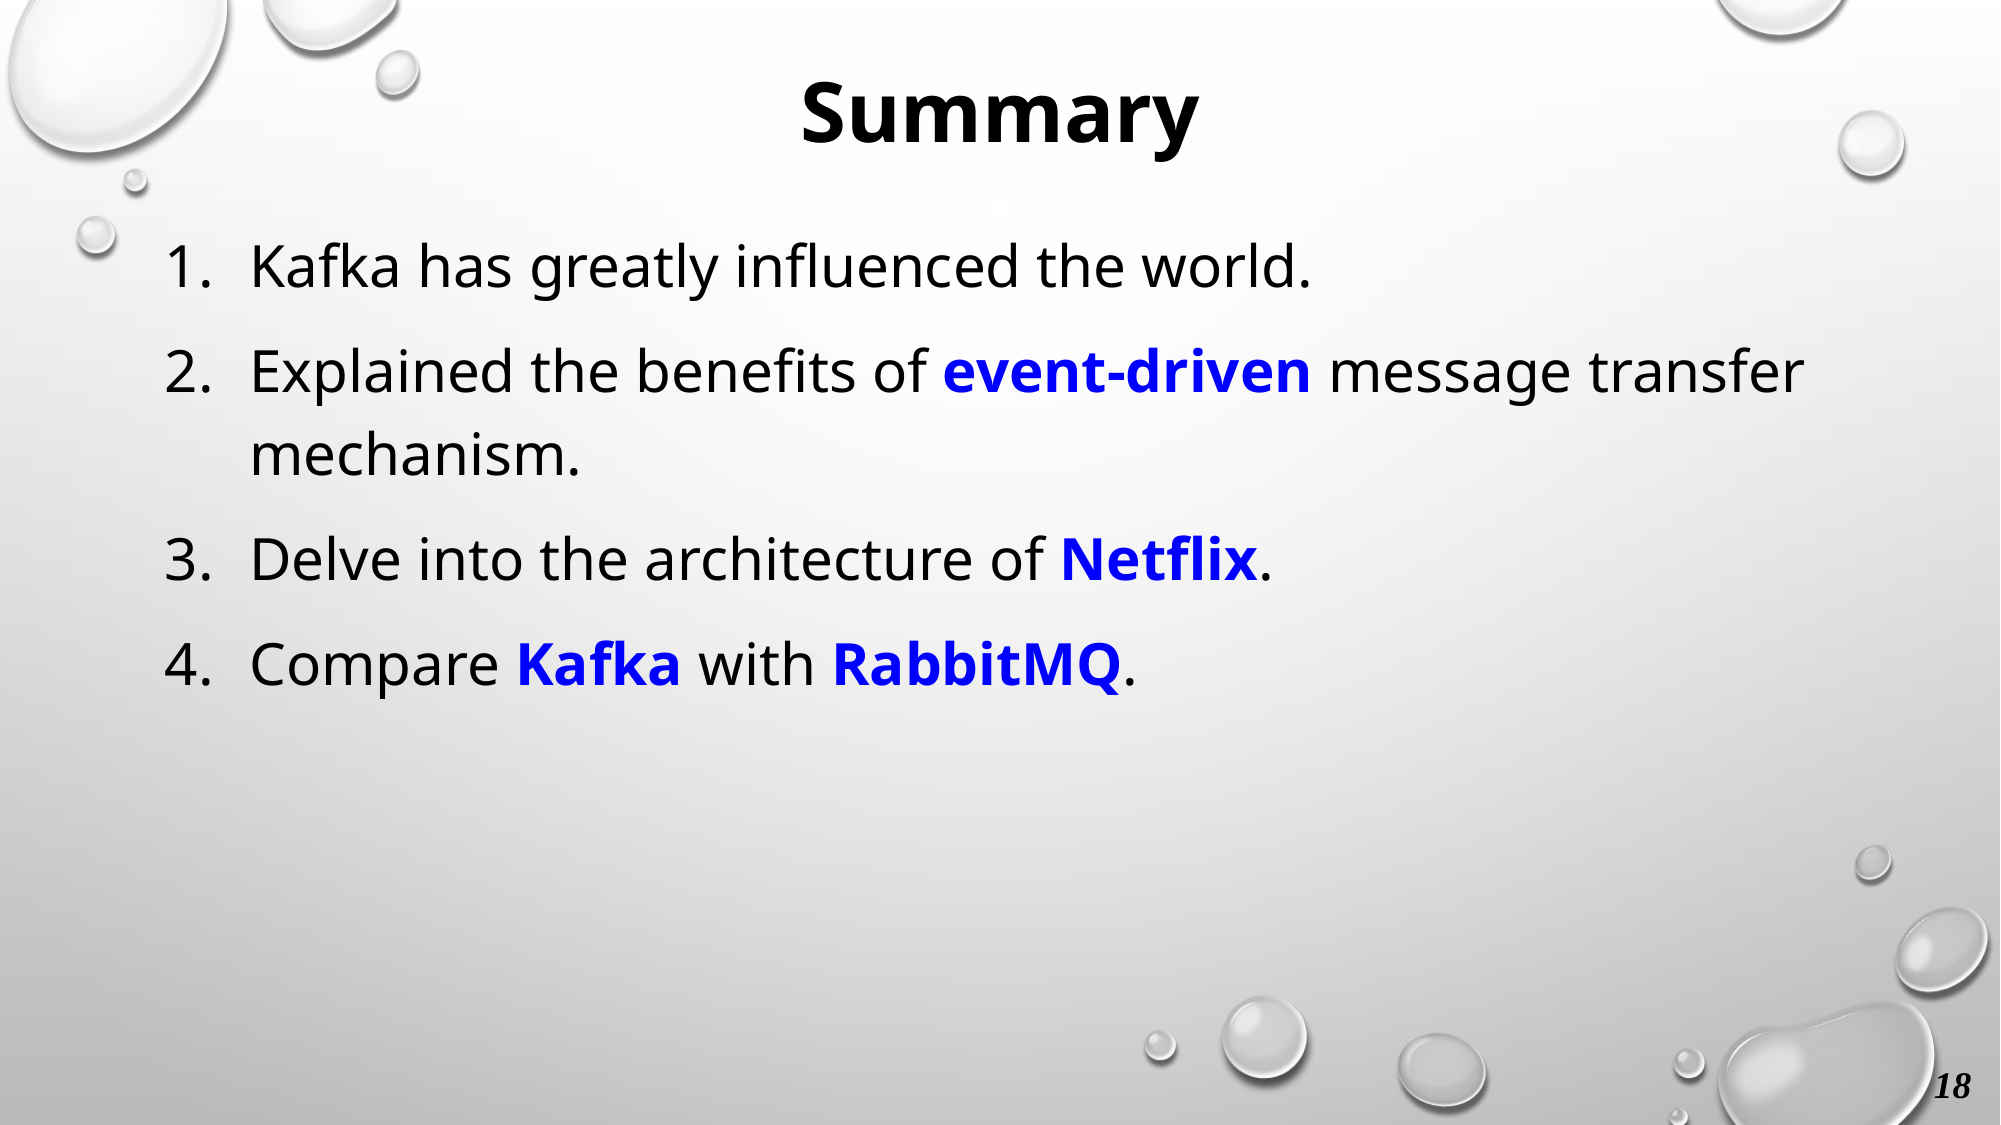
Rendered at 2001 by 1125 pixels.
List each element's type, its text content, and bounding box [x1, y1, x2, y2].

slide_number 18 [1861, 1053, 1987, 1113]
text_box Summary [149, 60, 1850, 170]
picture [0, 0, 2000, 1125]
list Kafka has greatly influenced the world. Explained the benefits of event-driven message transfer mechanism. Delve into the architecture of Netflix. Compare Kafka with RabbitMQ. [149, 207, 1850, 1024]
